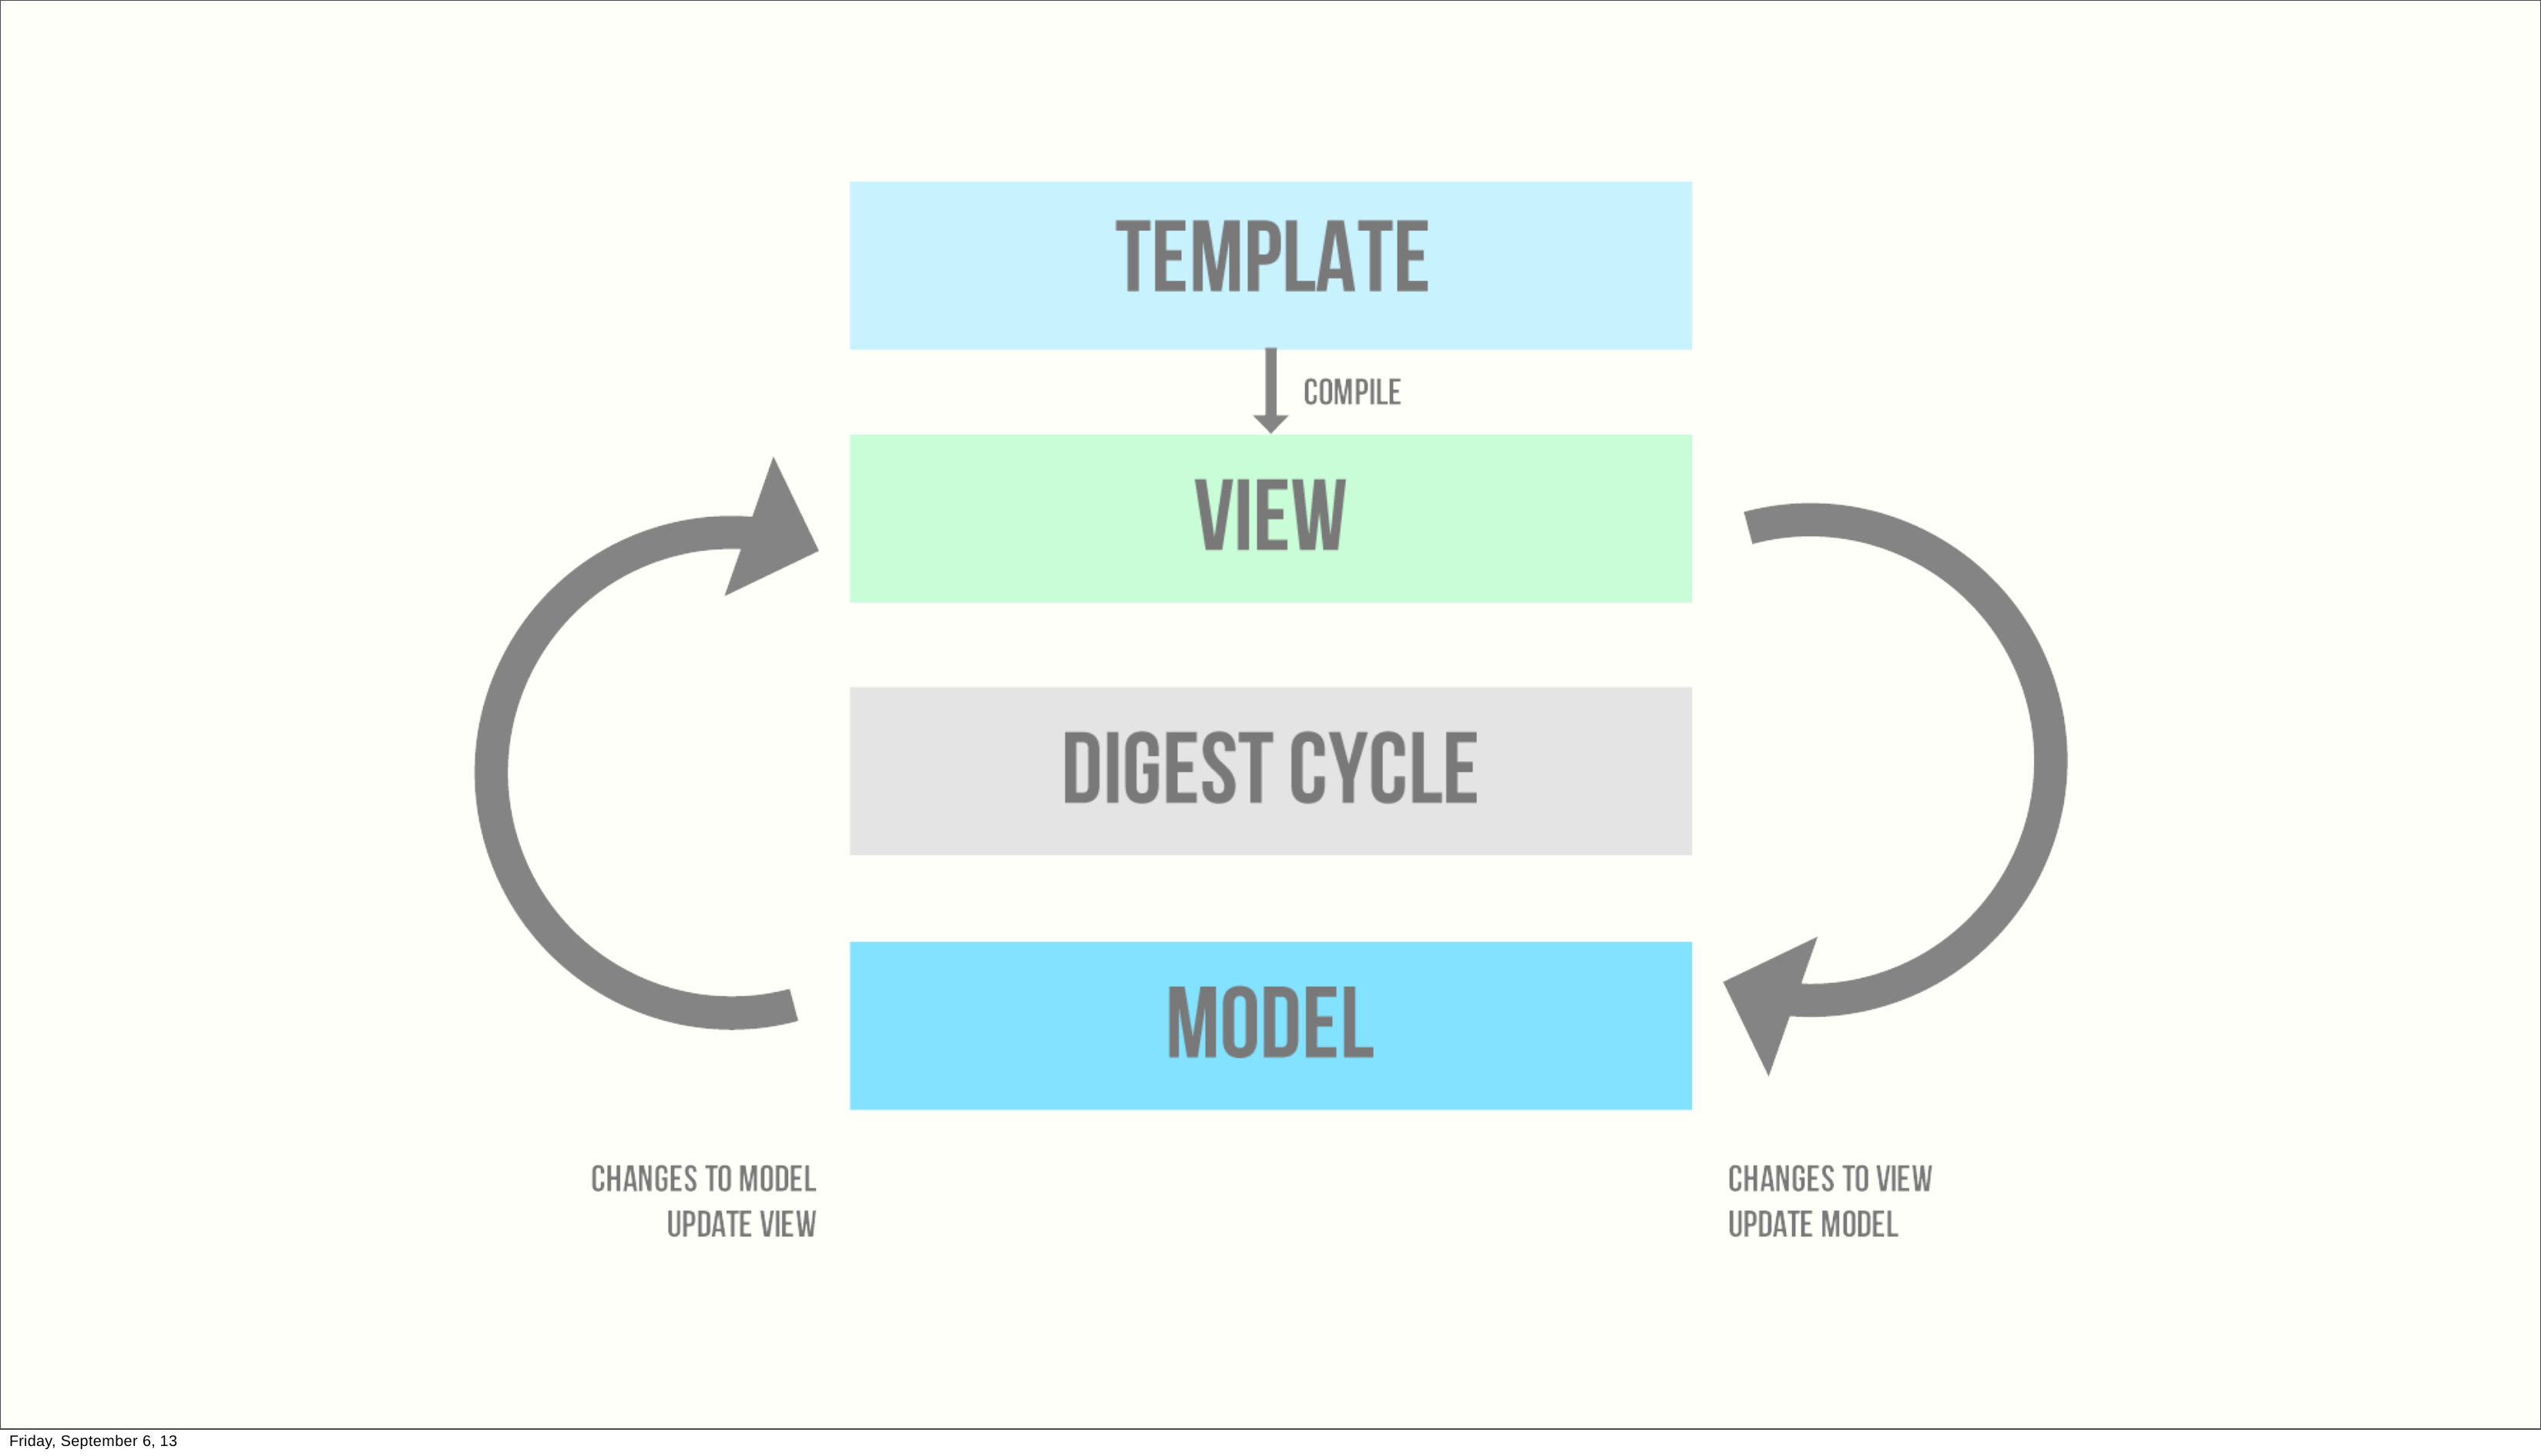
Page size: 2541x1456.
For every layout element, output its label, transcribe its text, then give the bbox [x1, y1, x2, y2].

text_box [0, 0, 2541, 1430]
footer Friday, September 6, 13 [7, 1432, 183, 1456]
